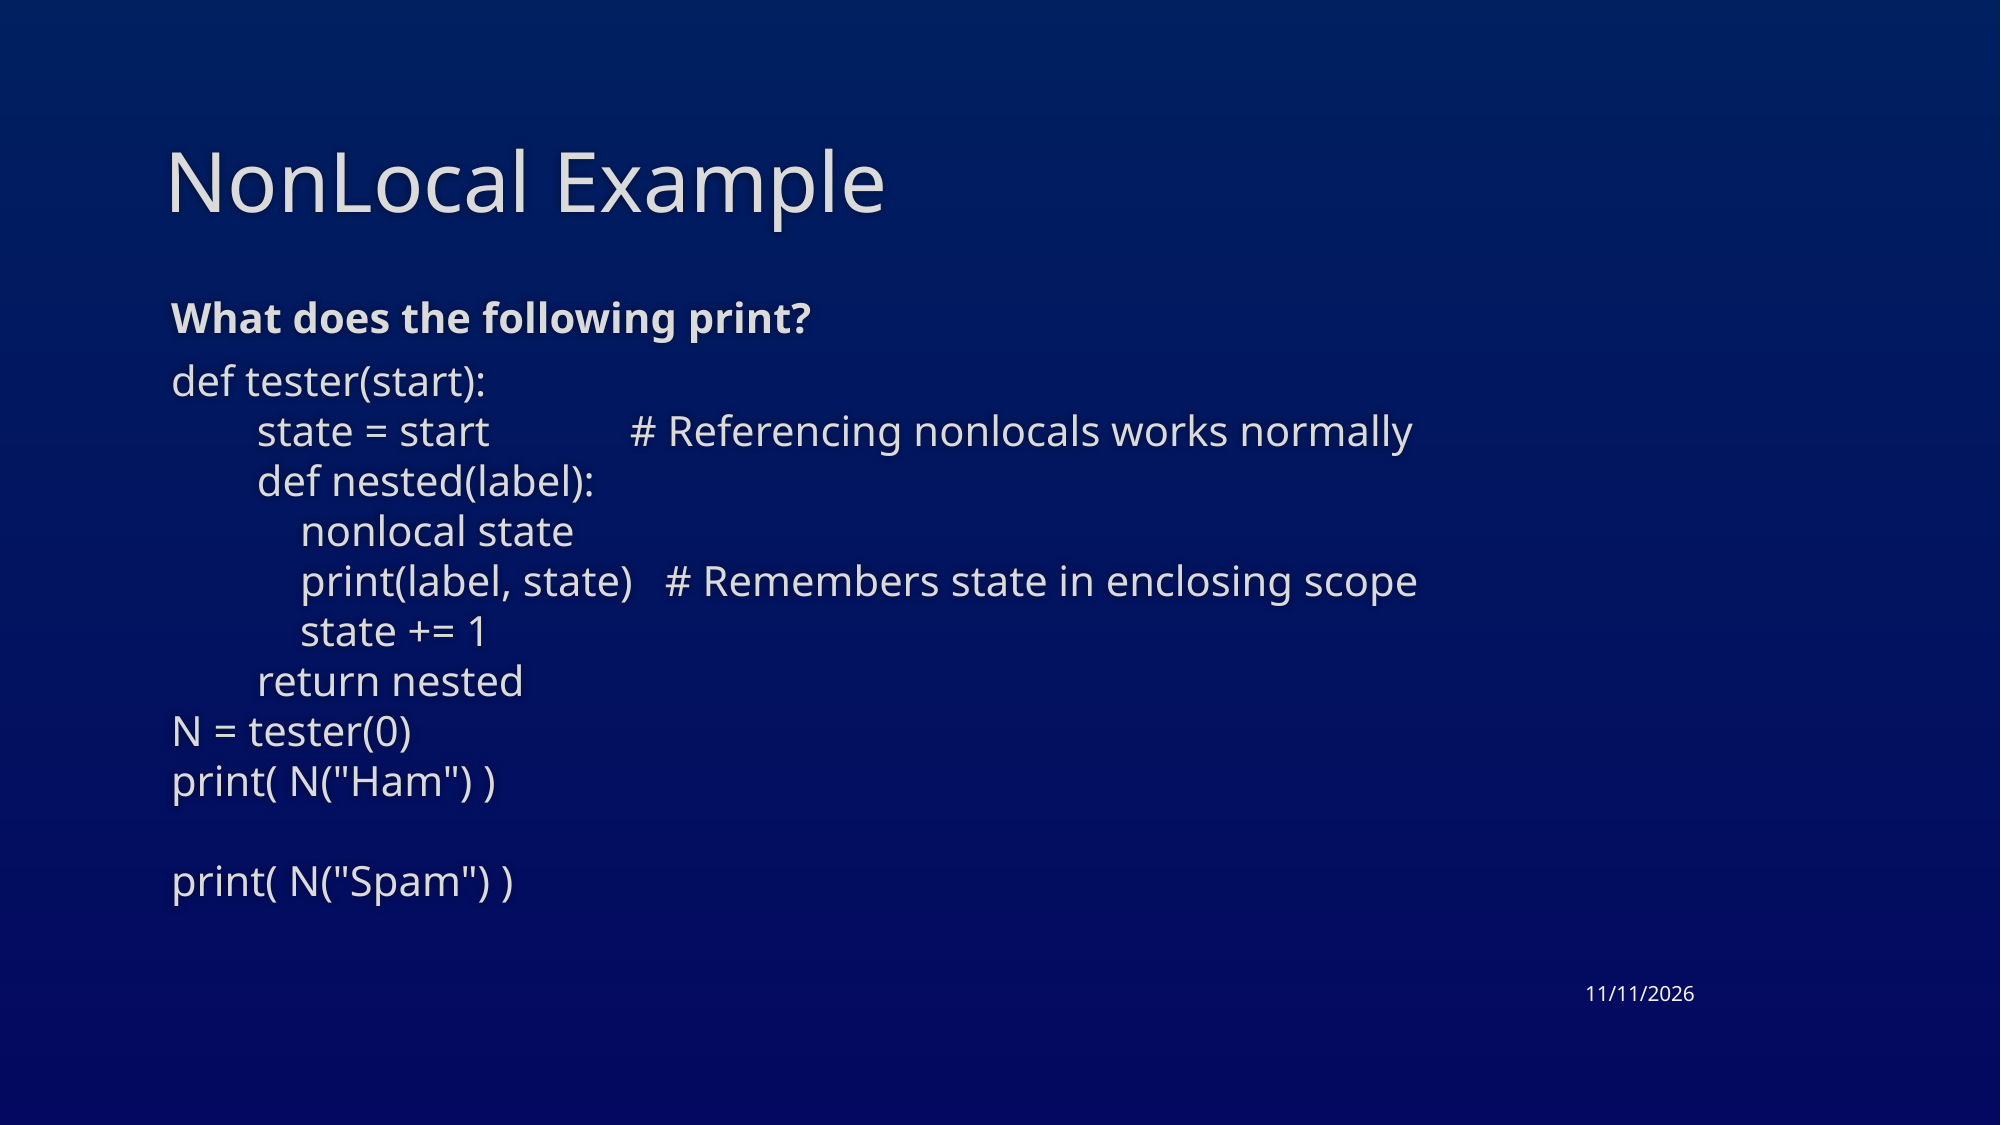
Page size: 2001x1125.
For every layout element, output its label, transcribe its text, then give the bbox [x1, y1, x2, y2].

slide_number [1259, 965, 1710, 1025]
list What does the following print? def tester(start): state = start # Referencing nonlocals works normally def nested(label): nonlocal state print(label, state) # Remembers state in enclosing scope state += 1 return nested N = tester(0) print( N("Ham") ) print( N("Spam") ) [149, 284, 1849, 950]
title NonLocal Example [149, 99, 1849, 260]
